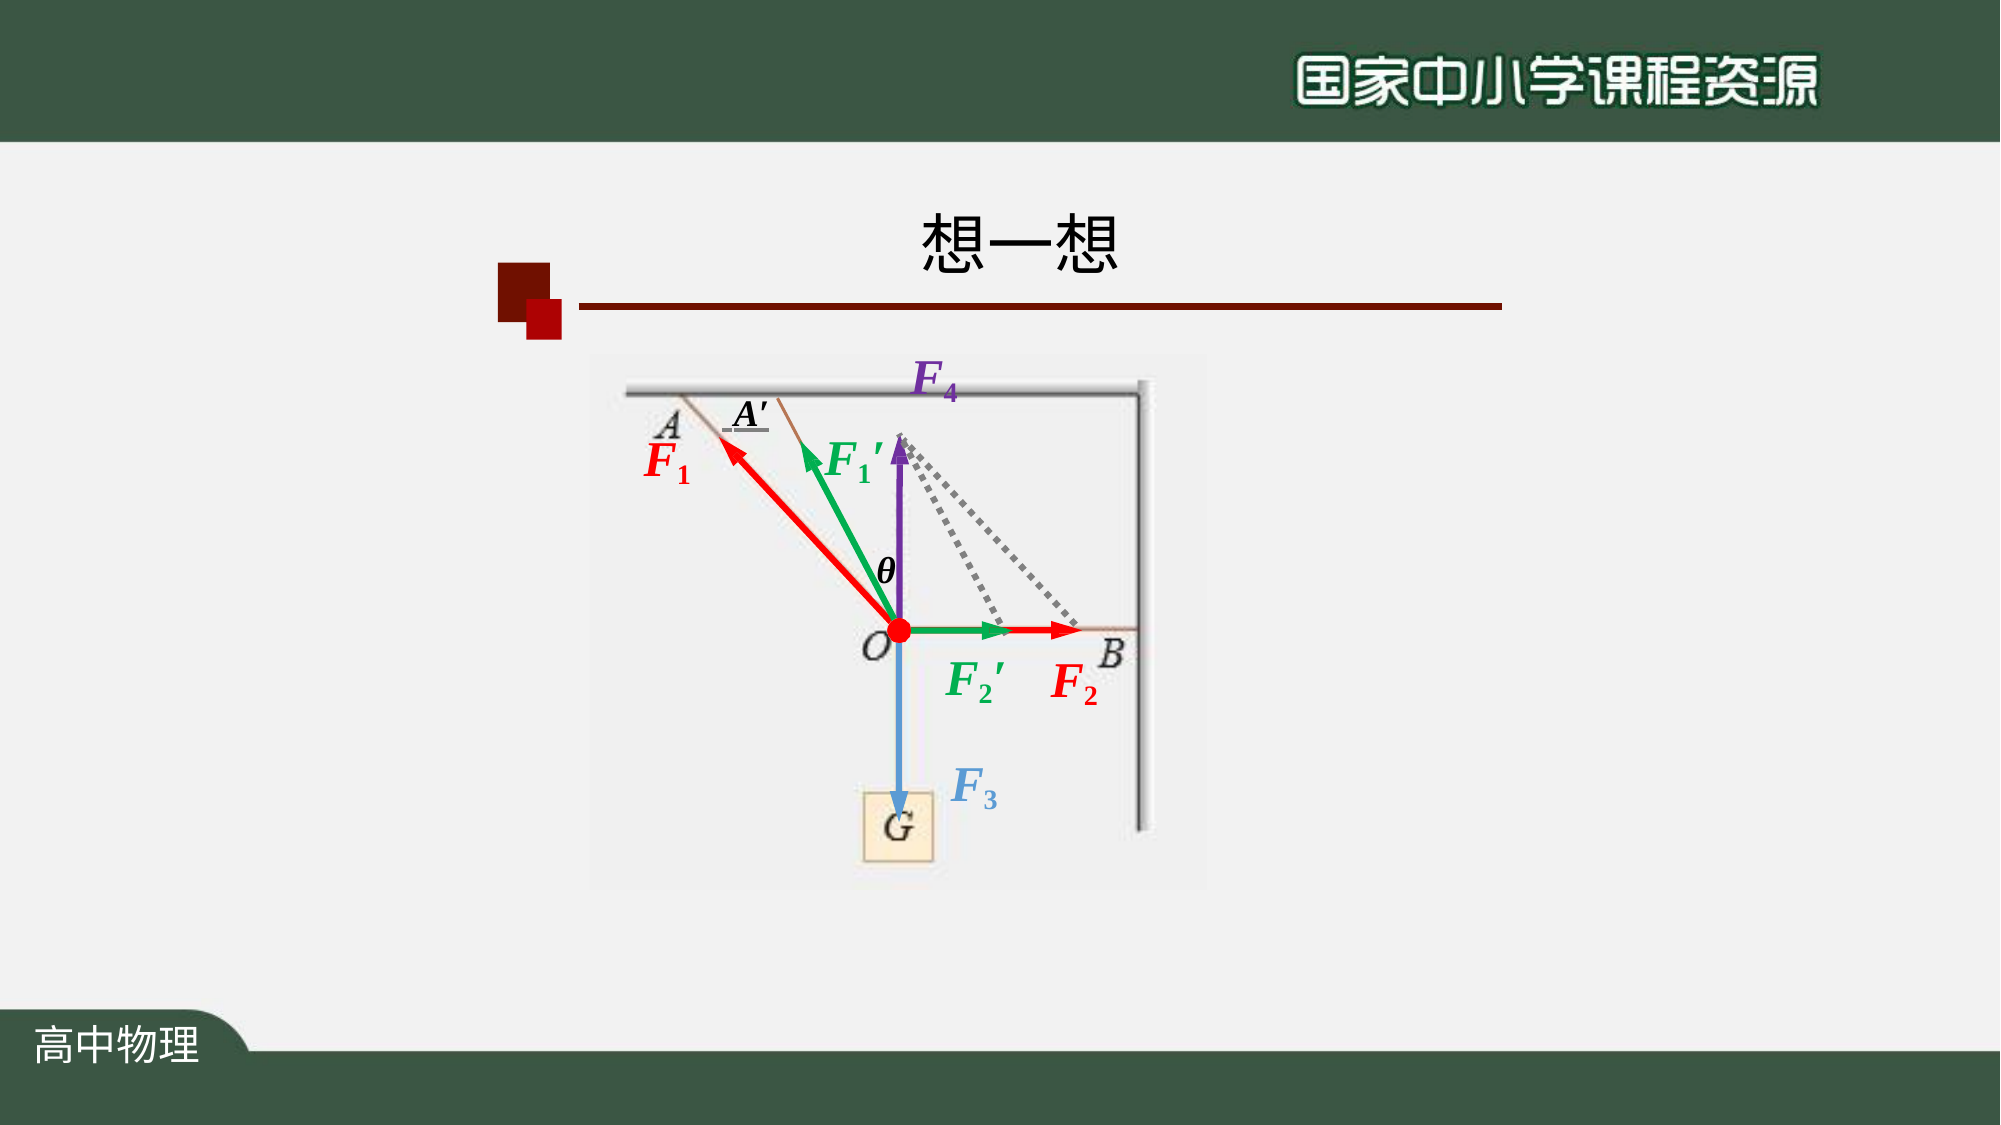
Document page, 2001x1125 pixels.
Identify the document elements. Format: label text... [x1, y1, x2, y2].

text_box [497, 262, 550, 323]
text_box [896, 490, 903, 618]
text_box [947, 528, 956, 537]
text_box [1017, 563, 1027, 572]
text_box [1009, 553, 1019, 563]
text_box [1026, 572, 1036, 582]
text_box A′ F1′ [719, 390, 904, 490]
text_box [929, 495, 939, 504]
text_box F2′ F3 [943, 643, 1012, 815]
text_box [923, 484, 933, 493]
text_box [822, 490, 898, 618]
text_box [966, 508, 976, 518]
text_box [1000, 544, 1010, 554]
text_box [977, 583, 986, 593]
text_box F1 [641, 424, 696, 491]
text_box [953, 539, 962, 549]
text_box [866, 575, 881, 602]
text_box [994, 616, 1004, 625]
text_box [982, 594, 992, 604]
text_box [526, 299, 562, 340]
text_box [975, 517, 985, 527]
text_box F2 [1048, 645, 1103, 712]
picture [0, 0, 2000, 1125]
text_box [941, 517, 951, 526]
text_box [935, 506, 945, 515]
text_box [965, 561, 974, 571]
text_box [912, 462, 921, 471]
text_box [906, 451, 915, 460]
text_box [988, 605, 998, 615]
text_box [924, 462, 934, 472]
text_box [983, 526, 993, 536]
text_box [1051, 599, 1061, 609]
text_box [904, 440, 909, 449]
text_box [1060, 608, 1070, 618]
text_box [1007, 620, 1083, 640]
text_box [887, 591, 894, 600]
text_box [959, 550, 968, 560]
text_box [932, 471, 942, 481]
text_box [941, 480, 951, 490]
text_box [971, 572, 980, 582]
text_box [889, 643, 909, 823]
text_box [904, 449, 910, 465]
text_box [1069, 618, 1078, 627]
text_box [763, 490, 889, 623]
text_box [907, 444, 917, 452]
text_box [589, 354, 1207, 890]
text_box [887, 618, 911, 643]
text_box [1043, 590, 1053, 600]
text_box [918, 473, 927, 482]
text_box [949, 489, 959, 499]
text_box [958, 499, 968, 508]
text_box F4 [908, 342, 962, 408]
text_box θ [874, 543, 896, 591]
text_box [1034, 581, 1044, 591]
text_box [992, 535, 1002, 545]
footer 高中物理 [31, 1013, 202, 1125]
text_box [868, 553, 874, 566]
text_box [915, 453, 925, 463]
text_box [911, 621, 1014, 640]
text_box 想一想 [918, 201, 1123, 284]
